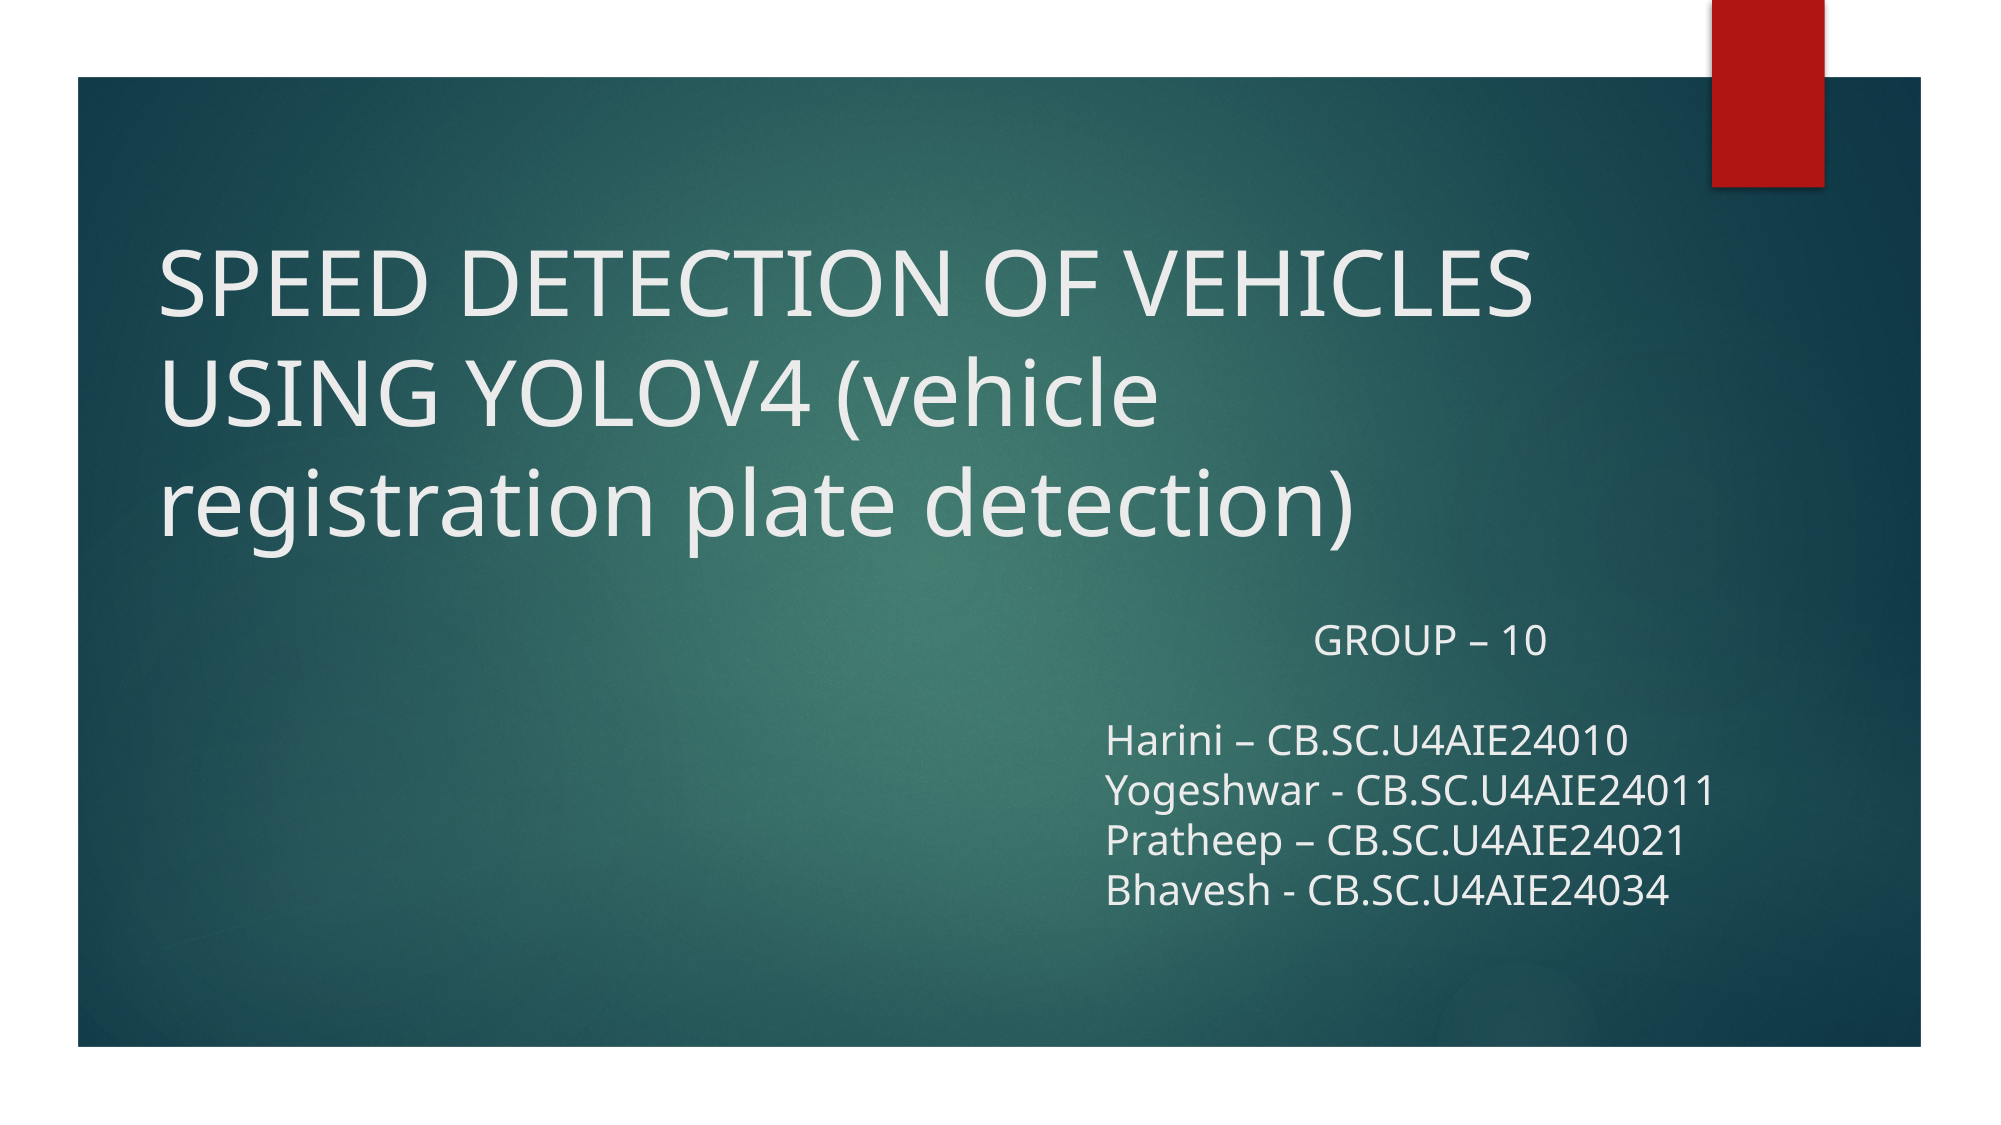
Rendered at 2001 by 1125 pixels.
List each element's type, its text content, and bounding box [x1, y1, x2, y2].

title SPEED DETECTION OF VEHICLES USING YOLOV4 (vehicle registration plate detection) [142, 123, 1591, 563]
text_box GROUP – 10 Harini – CB.SC.U4AIE24010 Yogeshwar - CB.SC.U4AIE24011 Pratheep – CB.SC.U4AIE24021 Bhavesh - CB.SC.U4AIE24034 [1090, 606, 1771, 922]
